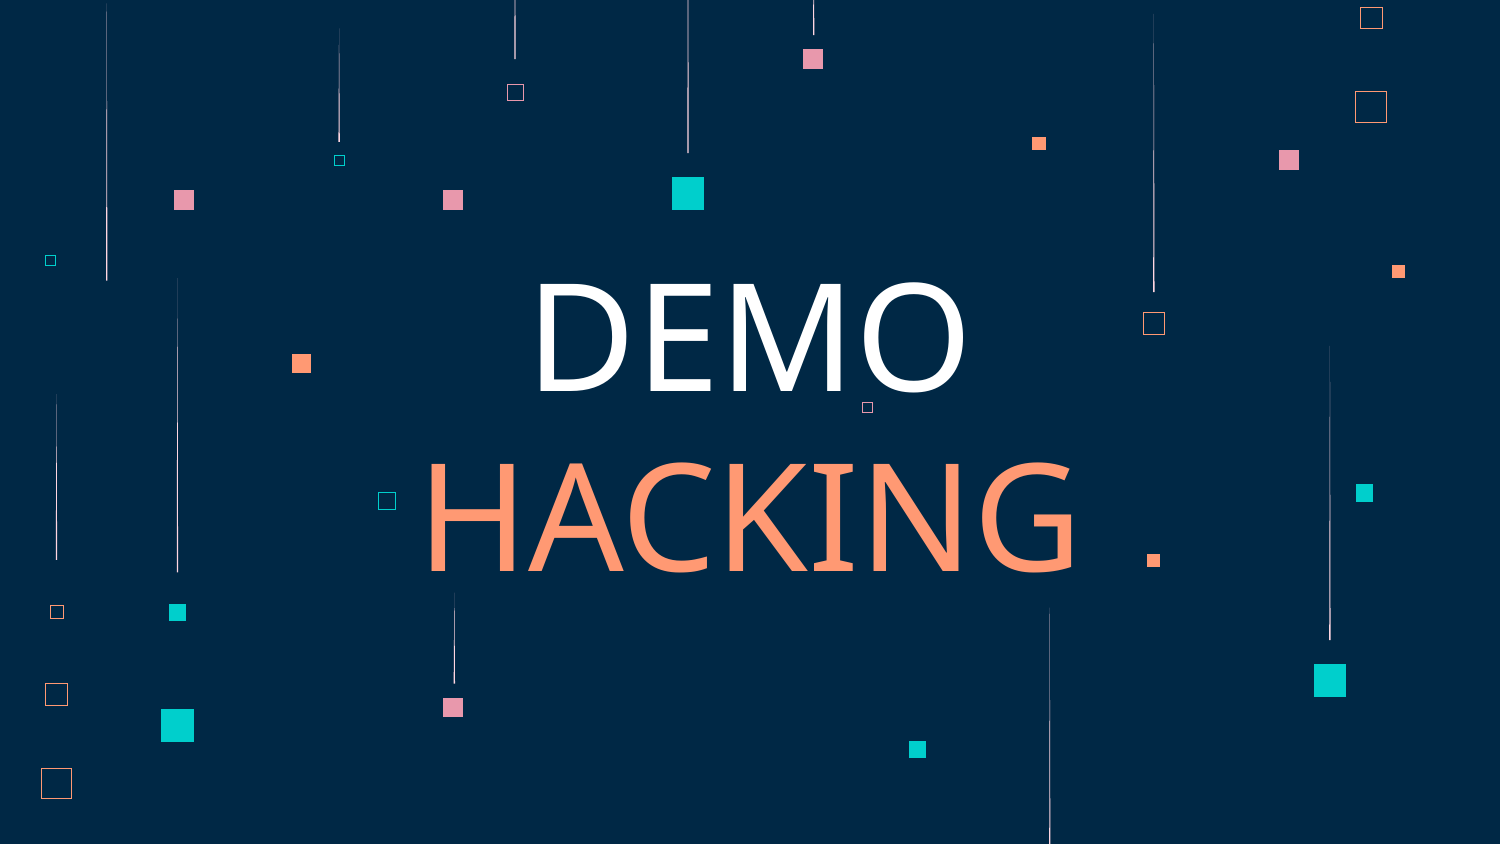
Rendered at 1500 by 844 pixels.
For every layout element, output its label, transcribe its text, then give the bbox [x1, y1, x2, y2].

title DEMO HACKING [334, 245, 1166, 599]
